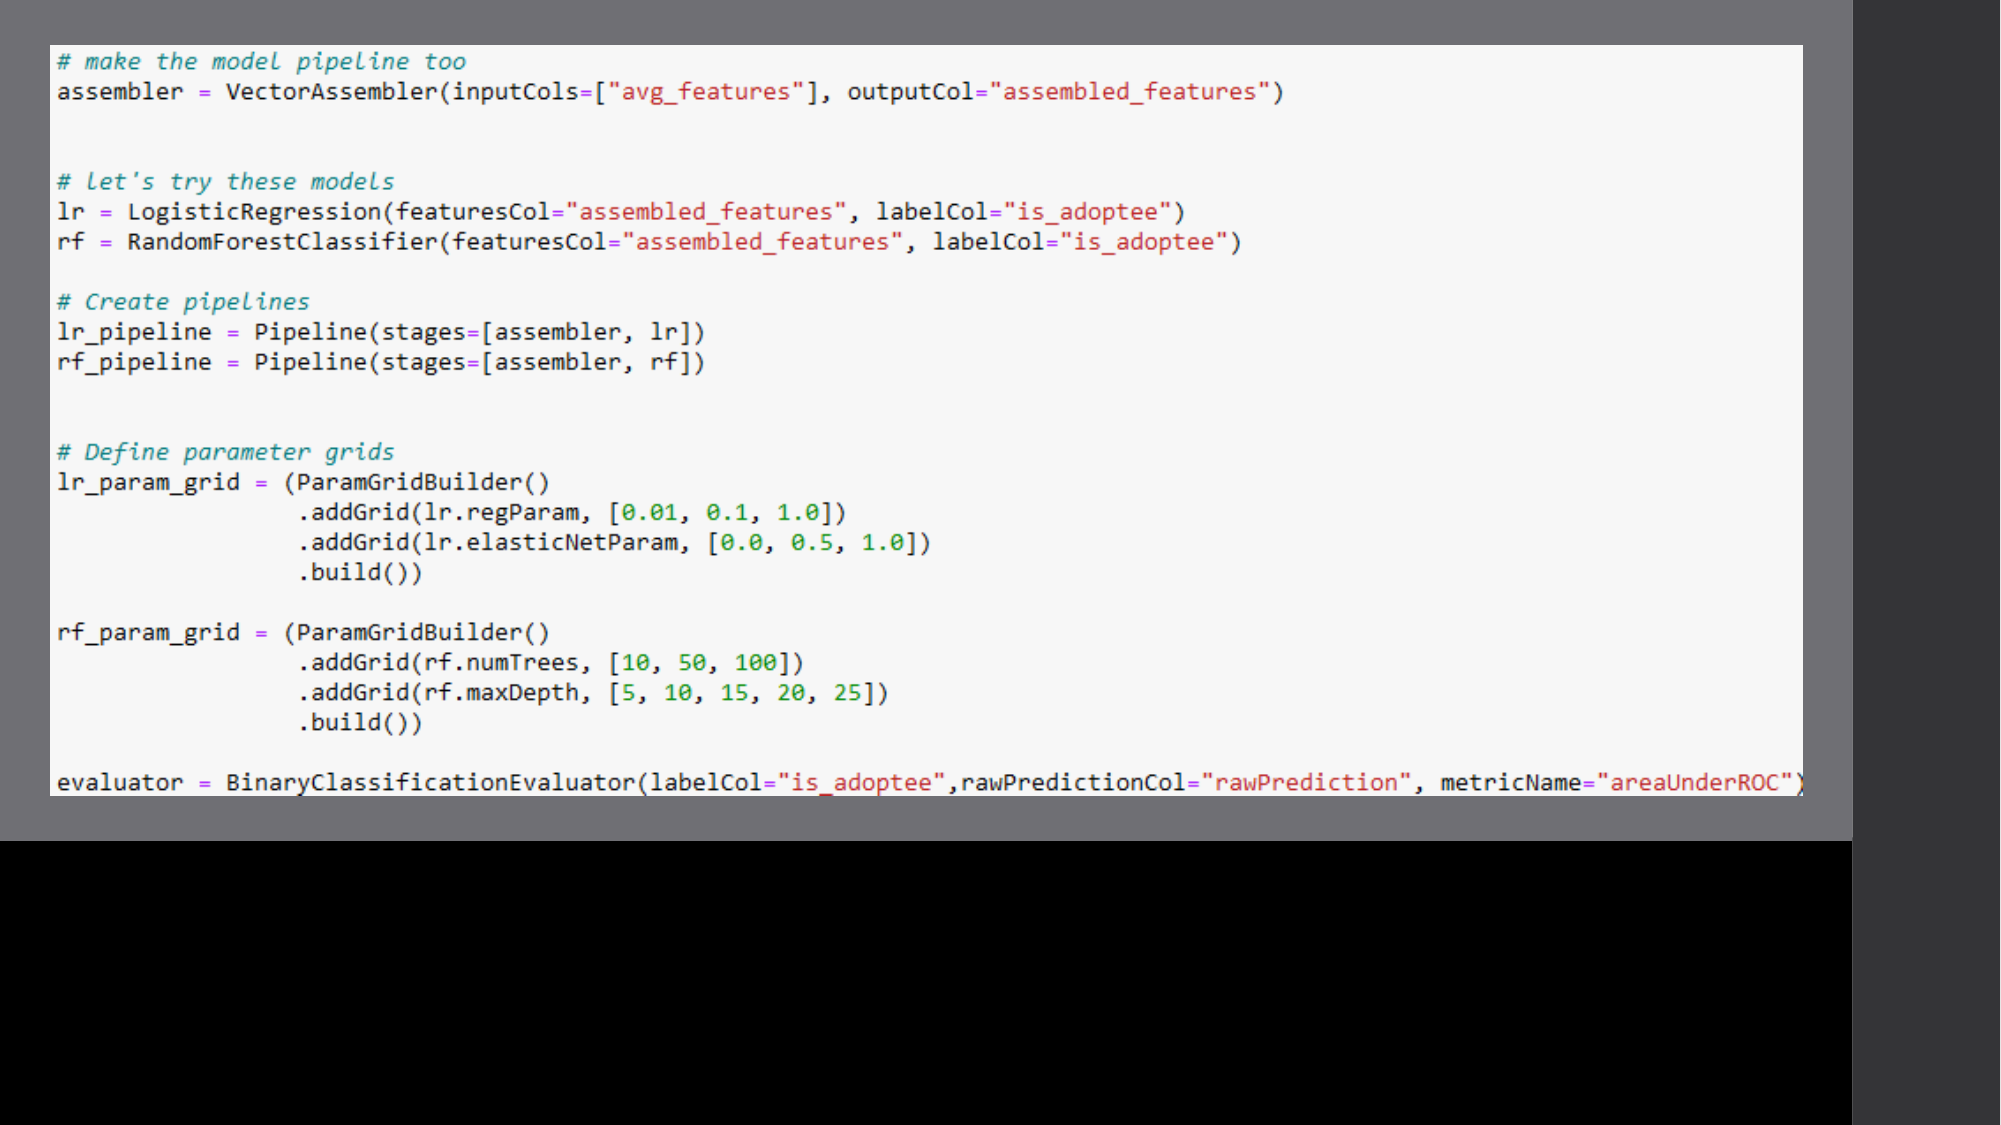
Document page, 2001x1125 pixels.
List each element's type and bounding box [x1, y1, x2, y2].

picture [0, 0, 1853, 842]
